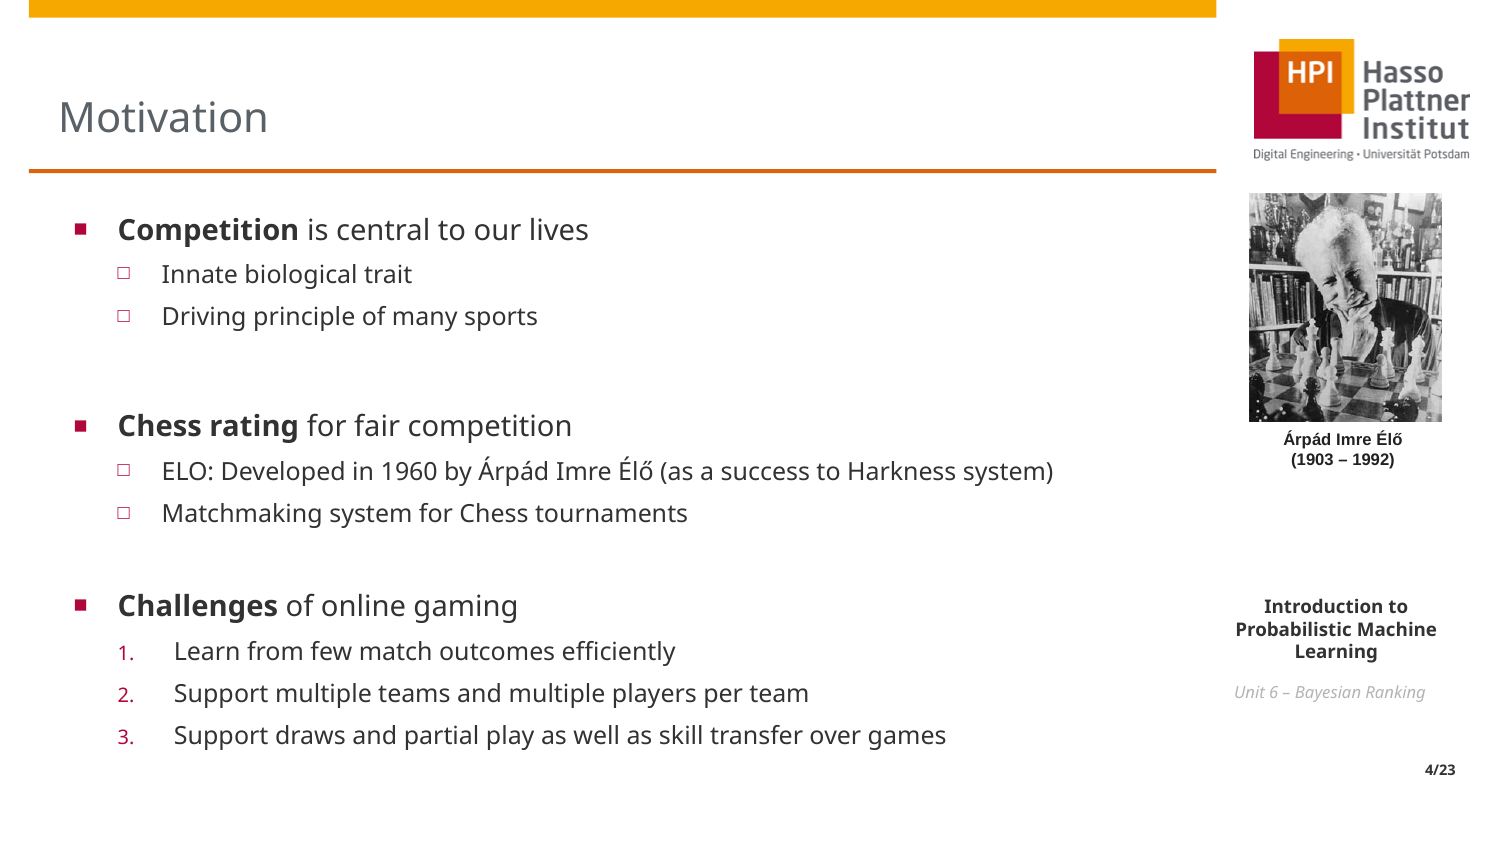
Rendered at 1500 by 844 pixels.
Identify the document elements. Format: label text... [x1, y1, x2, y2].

text_box Árpád Imre Élő (1903 – 1992) [1257, 430, 1433, 477]
list Competition is central to our lives Innate biological trait Driving principle of many sports Chess rating for fair competition ELO: Developed in 1960 by Árpád Imre Élő (as a success to Harkness system) Matchmaking system for Chess tournaments Challenges of online gaming Learn from few match outcomes efficiently Support multiple teams and multiple players per team Support draws and partial play as well as skill transfer over games [58, 203, 1187, 788]
picture [1249, 192, 1442, 423]
picture [1254, 39, 1470, 161]
title Motivation [58, 17, 1187, 170]
